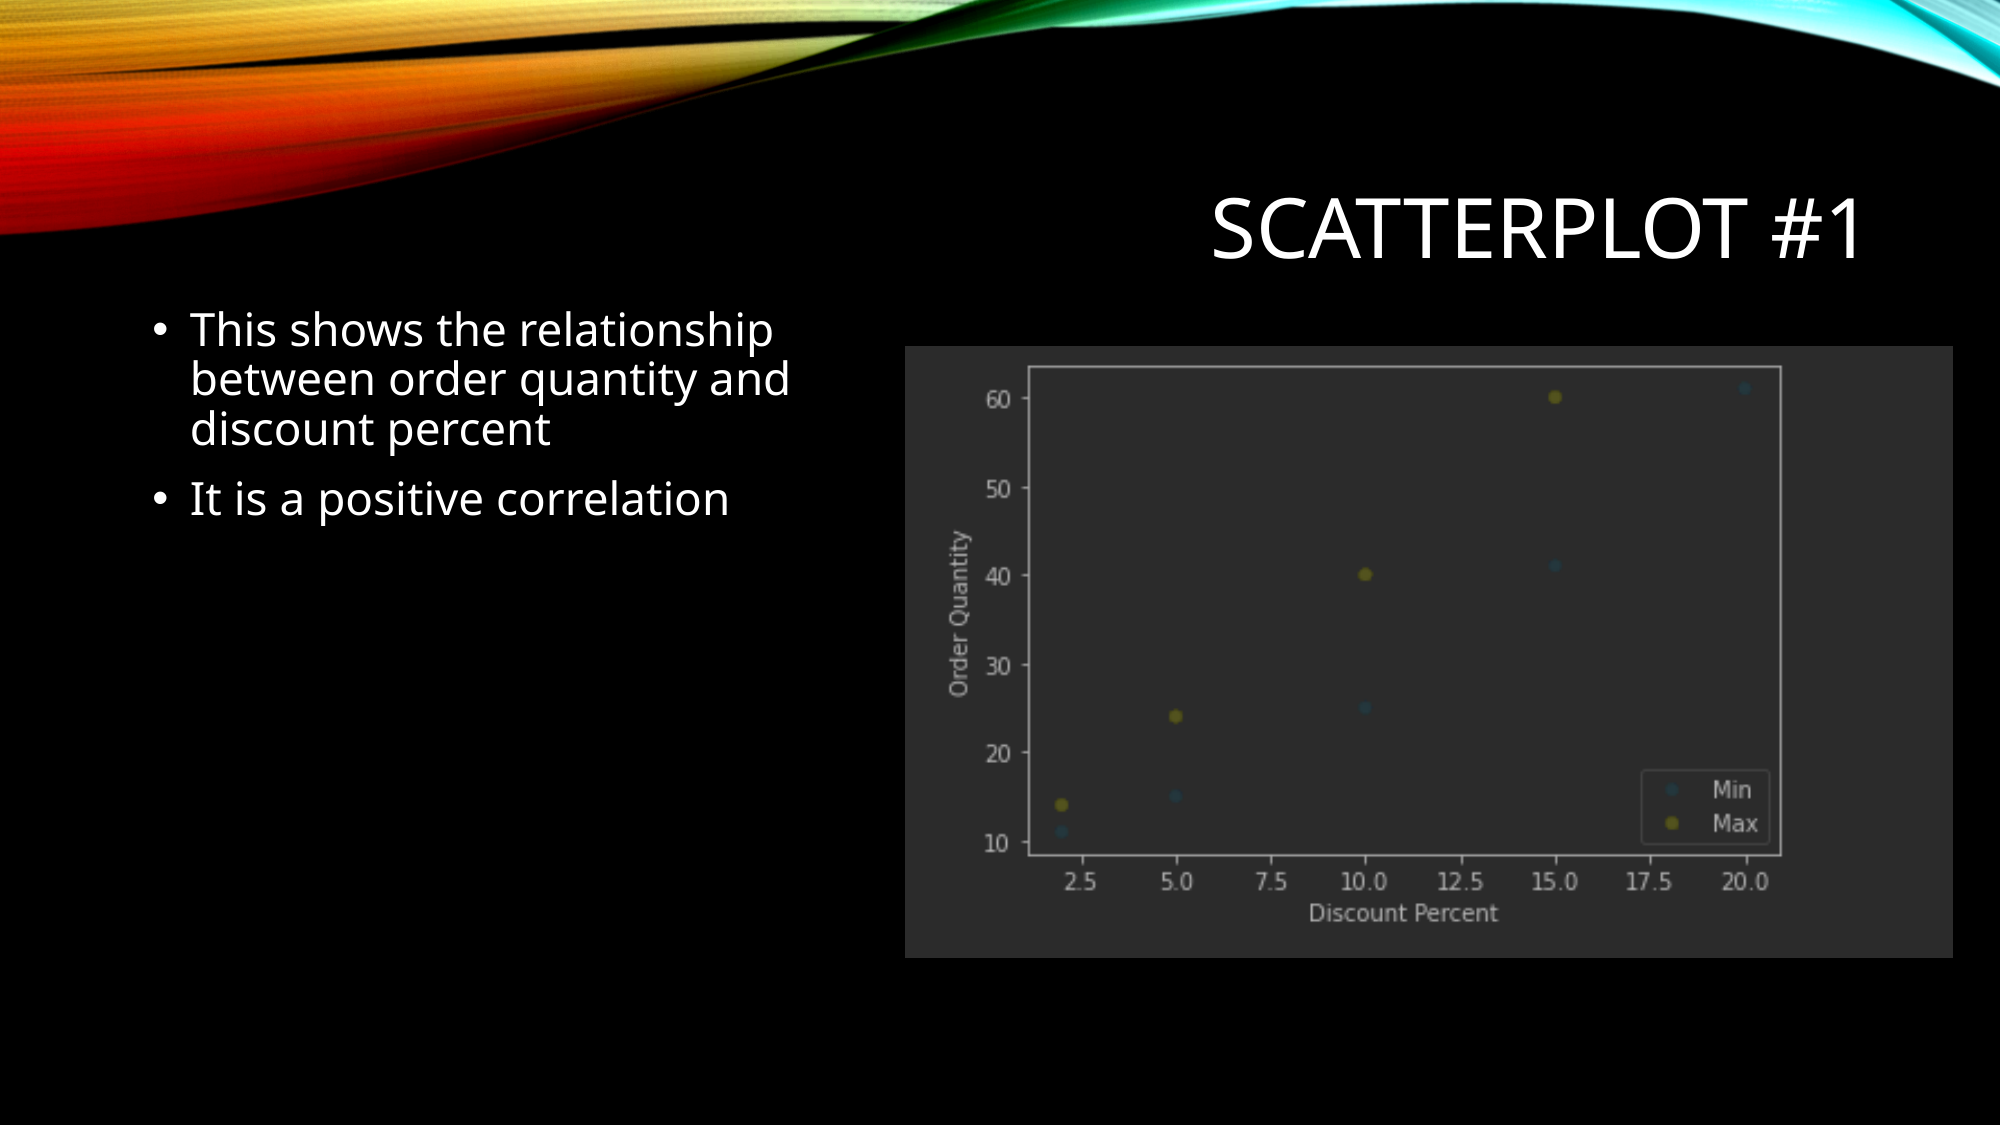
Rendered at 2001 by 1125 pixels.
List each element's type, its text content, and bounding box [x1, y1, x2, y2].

picture [905, 345, 1953, 959]
list This shows the relationship between order quantity and discount percent It is a positive correlation [137, 299, 872, 1014]
picture [0, 0, 2000, 237]
title ScatterPlot #1 [474, 125, 1888, 338]
